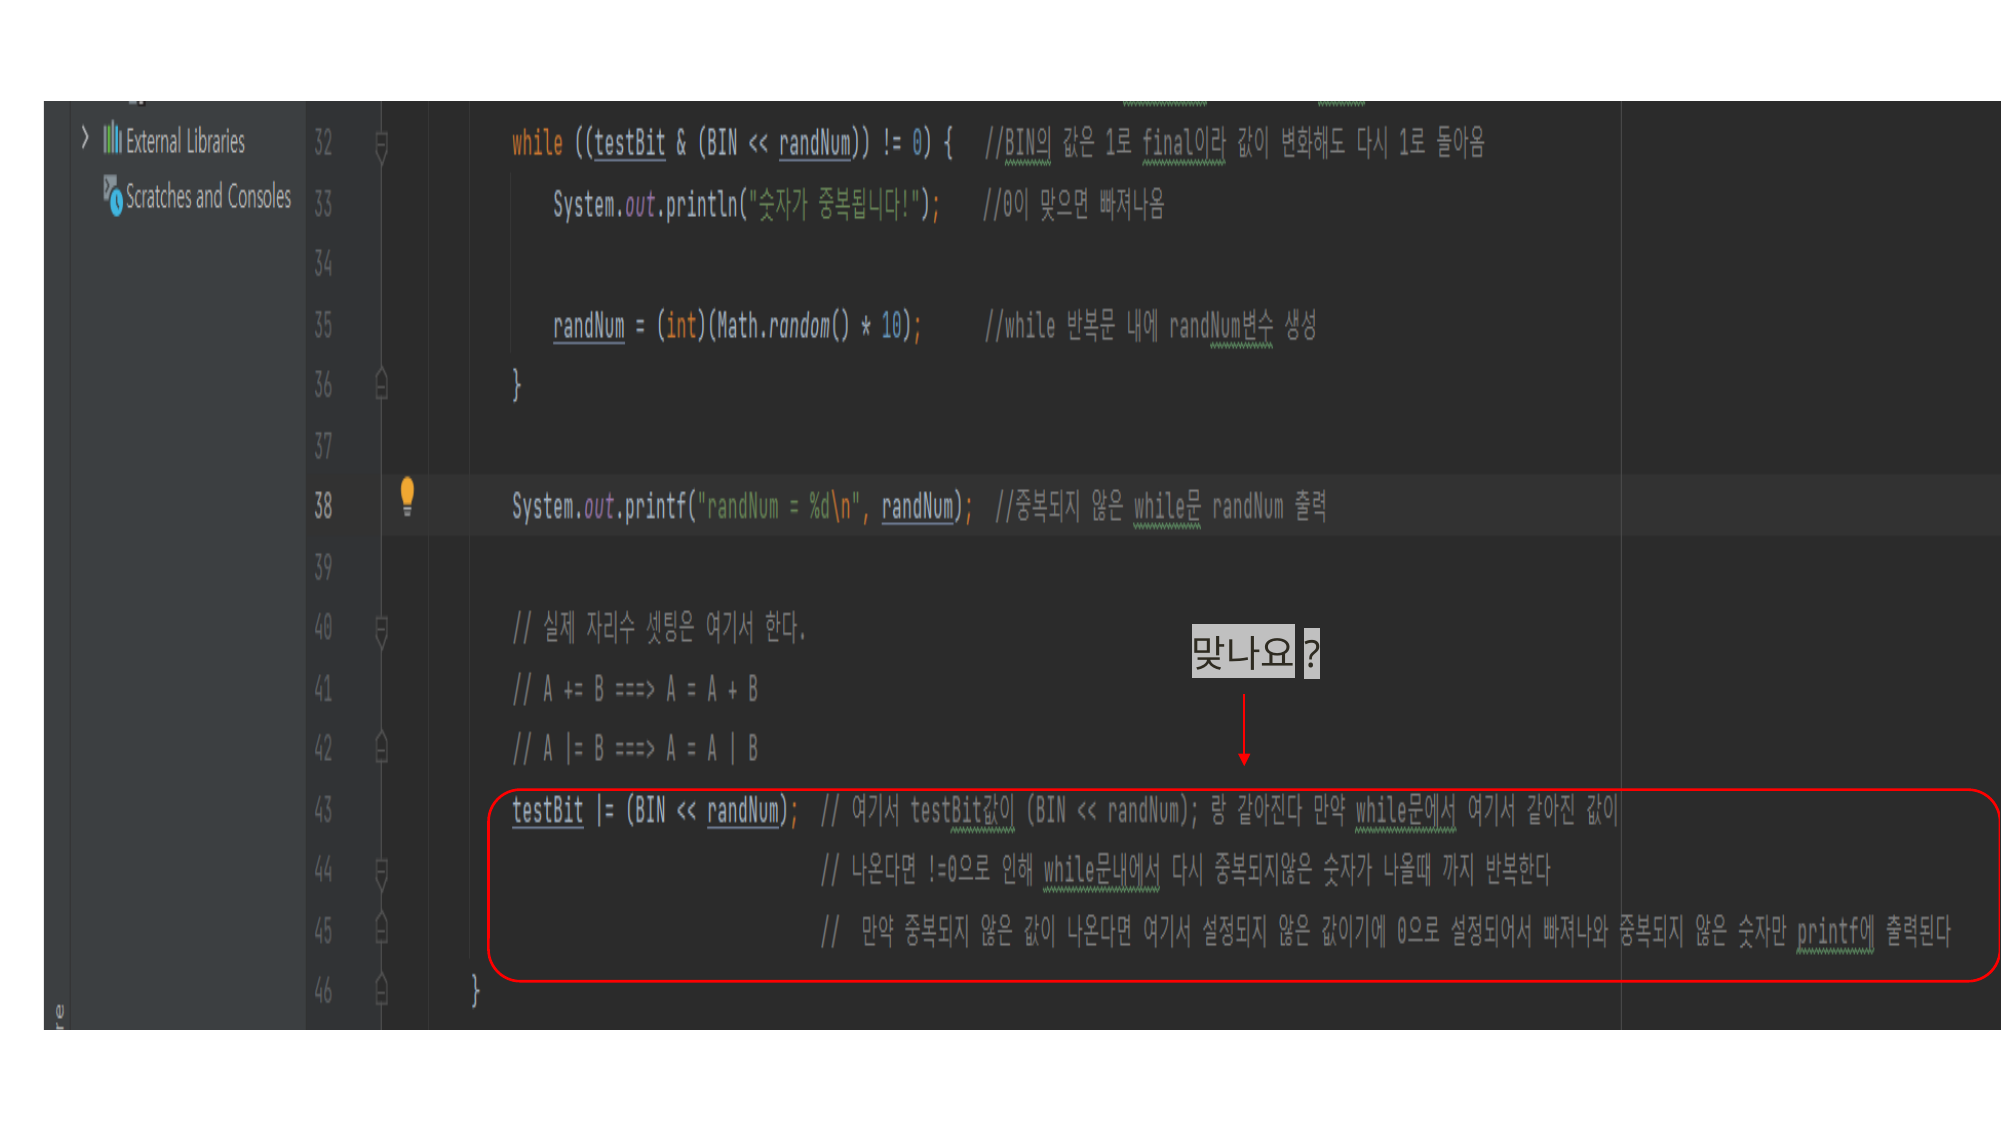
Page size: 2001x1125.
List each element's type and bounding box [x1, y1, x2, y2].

picture [43, 101, 2001, 1030]
